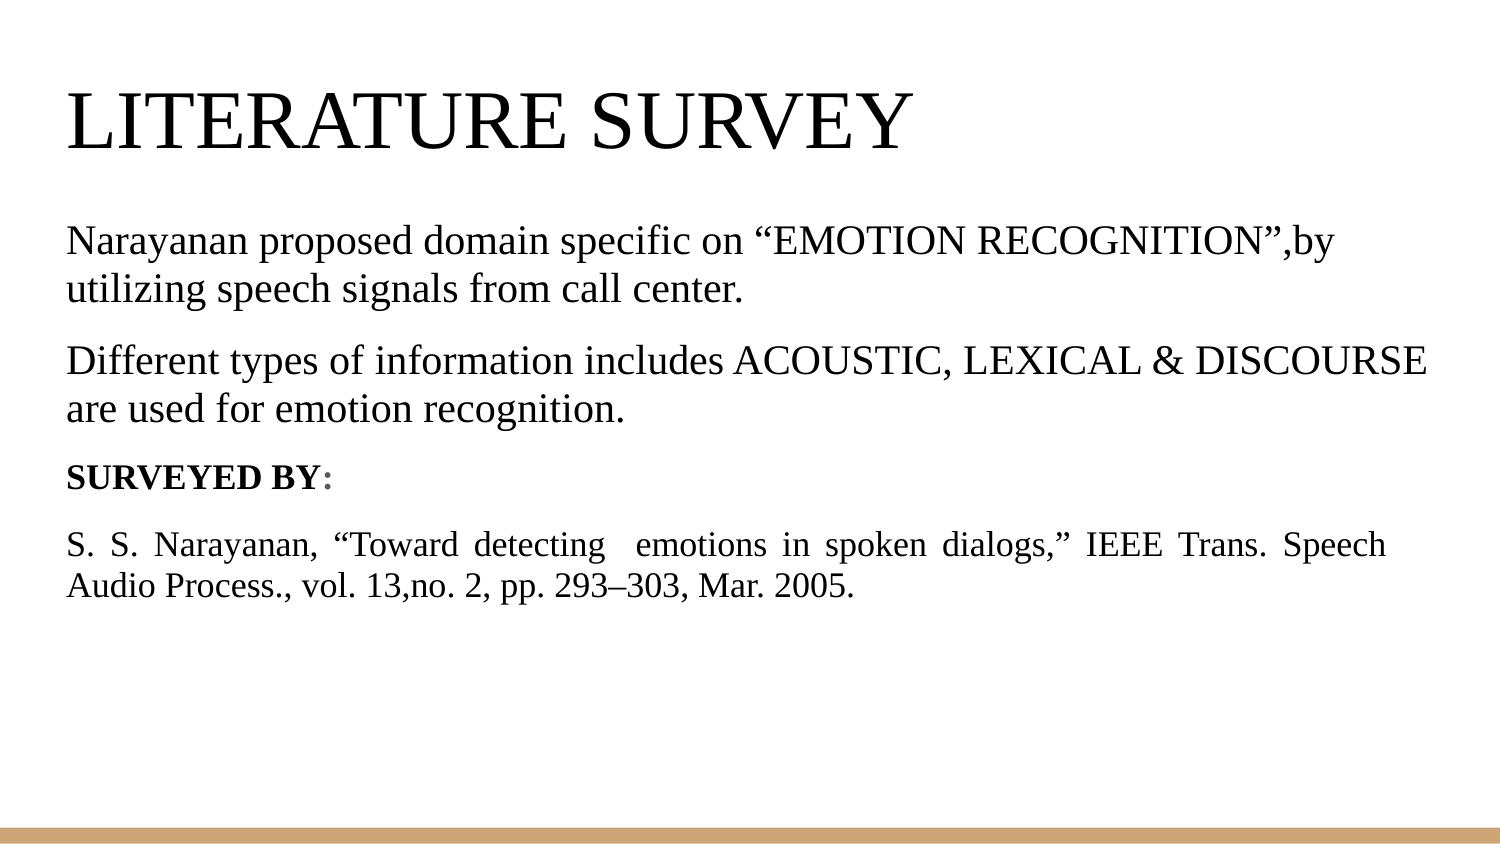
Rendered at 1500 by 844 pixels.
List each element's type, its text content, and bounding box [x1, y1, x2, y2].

list Narayanan proposed domain specific on “EMOTION RECOGNITION”,by utilizing speech signals from call center. Different types of information includes ACOUSTIC, LEXICAL & DISCOURSE are used for emotion recognition. SURVEYED BY: S. S. Narayanan, “Toward detecting emotions in spoken dialogs,” IEEE Trans. Speech Audio Process., vol. 13,no. 2, pp. 293–303, Mar. 2005. [51, 200, 1449, 752]
title LITERATURE SURVEY [51, 44, 1449, 181]
